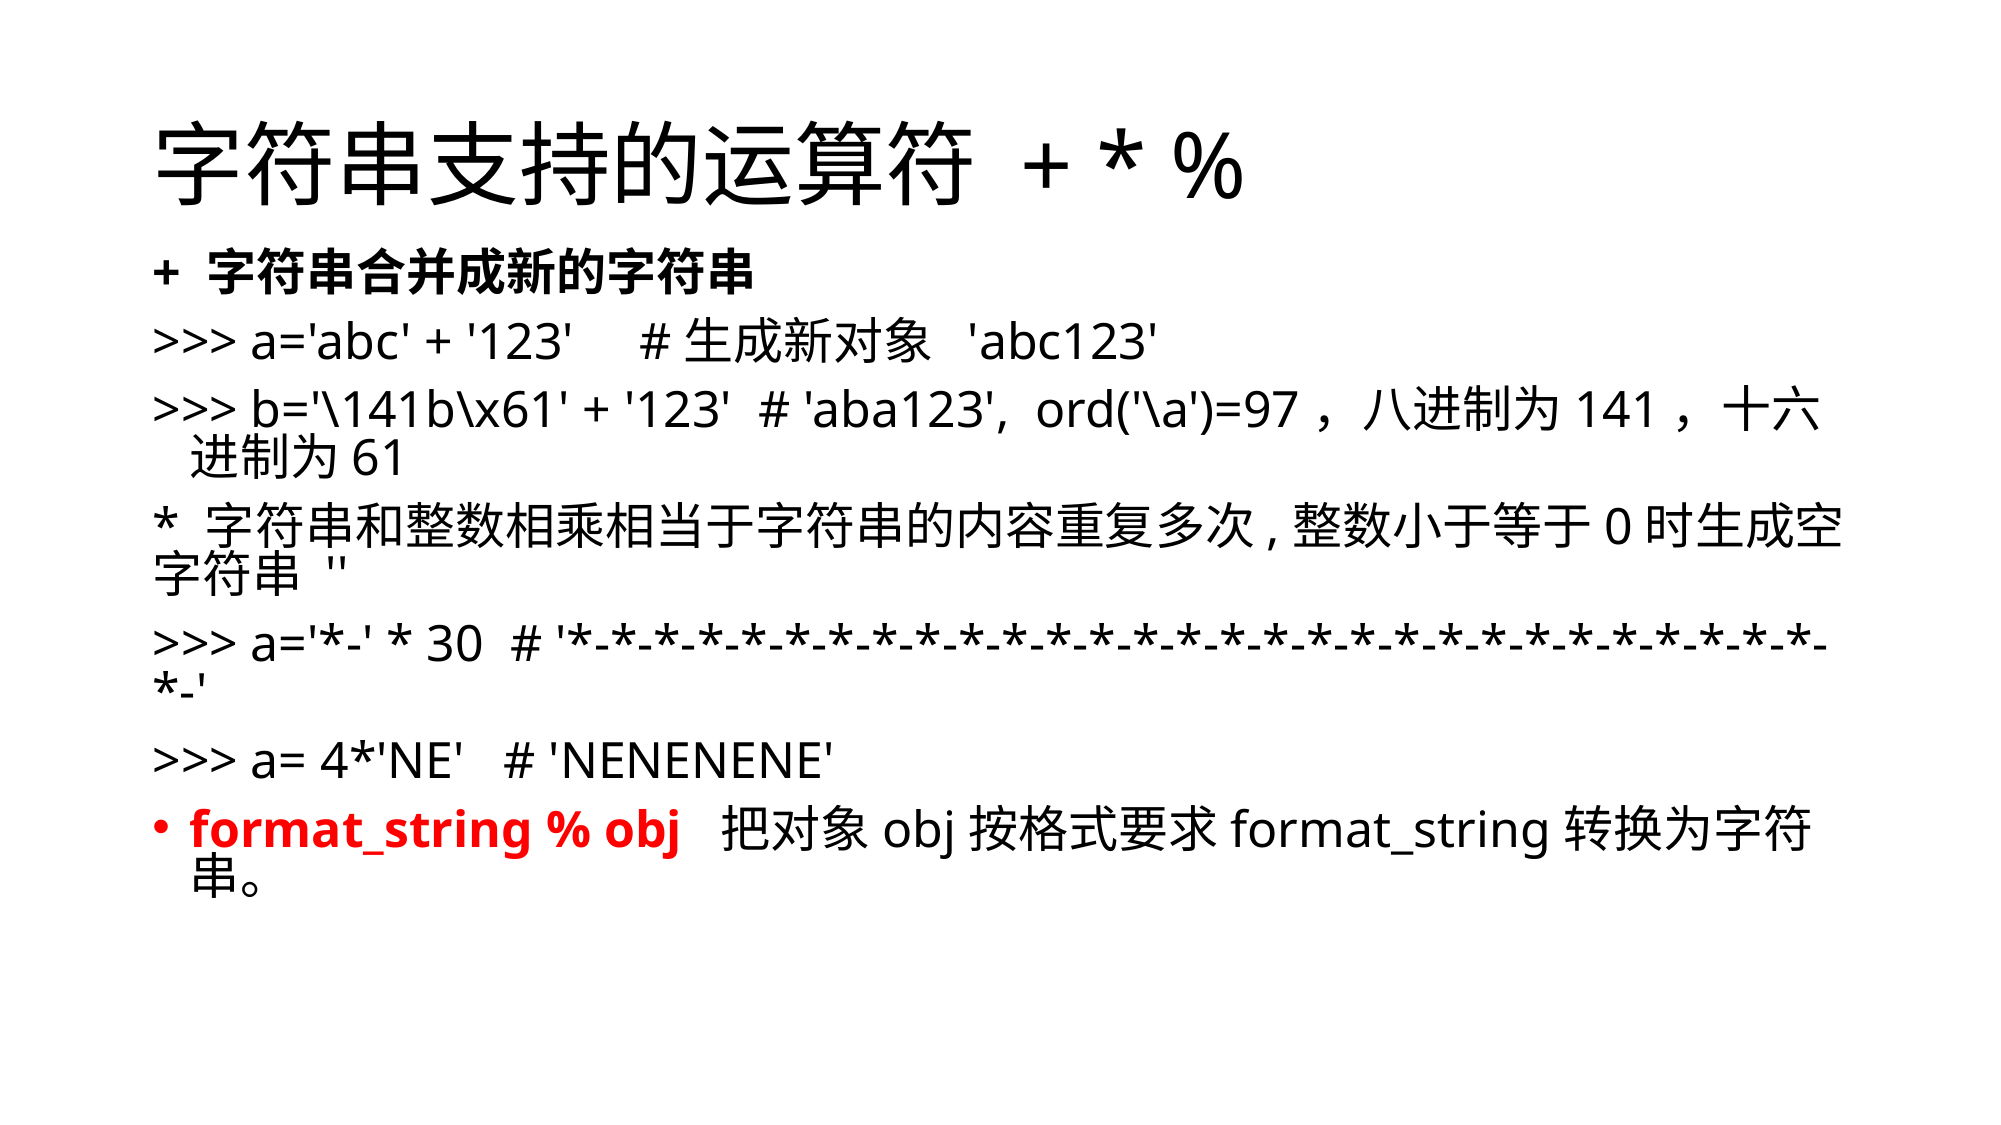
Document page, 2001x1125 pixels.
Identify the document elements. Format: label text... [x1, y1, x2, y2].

list + 字符串合并成新的字符串 >>> a='abc' + '123' #生成新对象 'abc123' >>> b='\141b\x61' + '123' # 'aba123', ord('\a')=97，八进制为141，十六进制为61 * 字符串和整数相乘相当于字符串的内容重复多次,整数小于等于0时生成空字符串 '' >>> a='*-' * 30 # '*-*-*-*-*-*-*-*-*-*-*-*-*-*-*-*-*-*-*-*-*-*-*-*-*-*-*-*-*-*-' >>> a= 4*'NE' # 'NENENENE' format_string % obj 把对象obj按格式要求format_string转换为字符串。 [137, 244, 1863, 959]
title 字符串支持的运算符 + * % [137, 59, 1863, 244]
